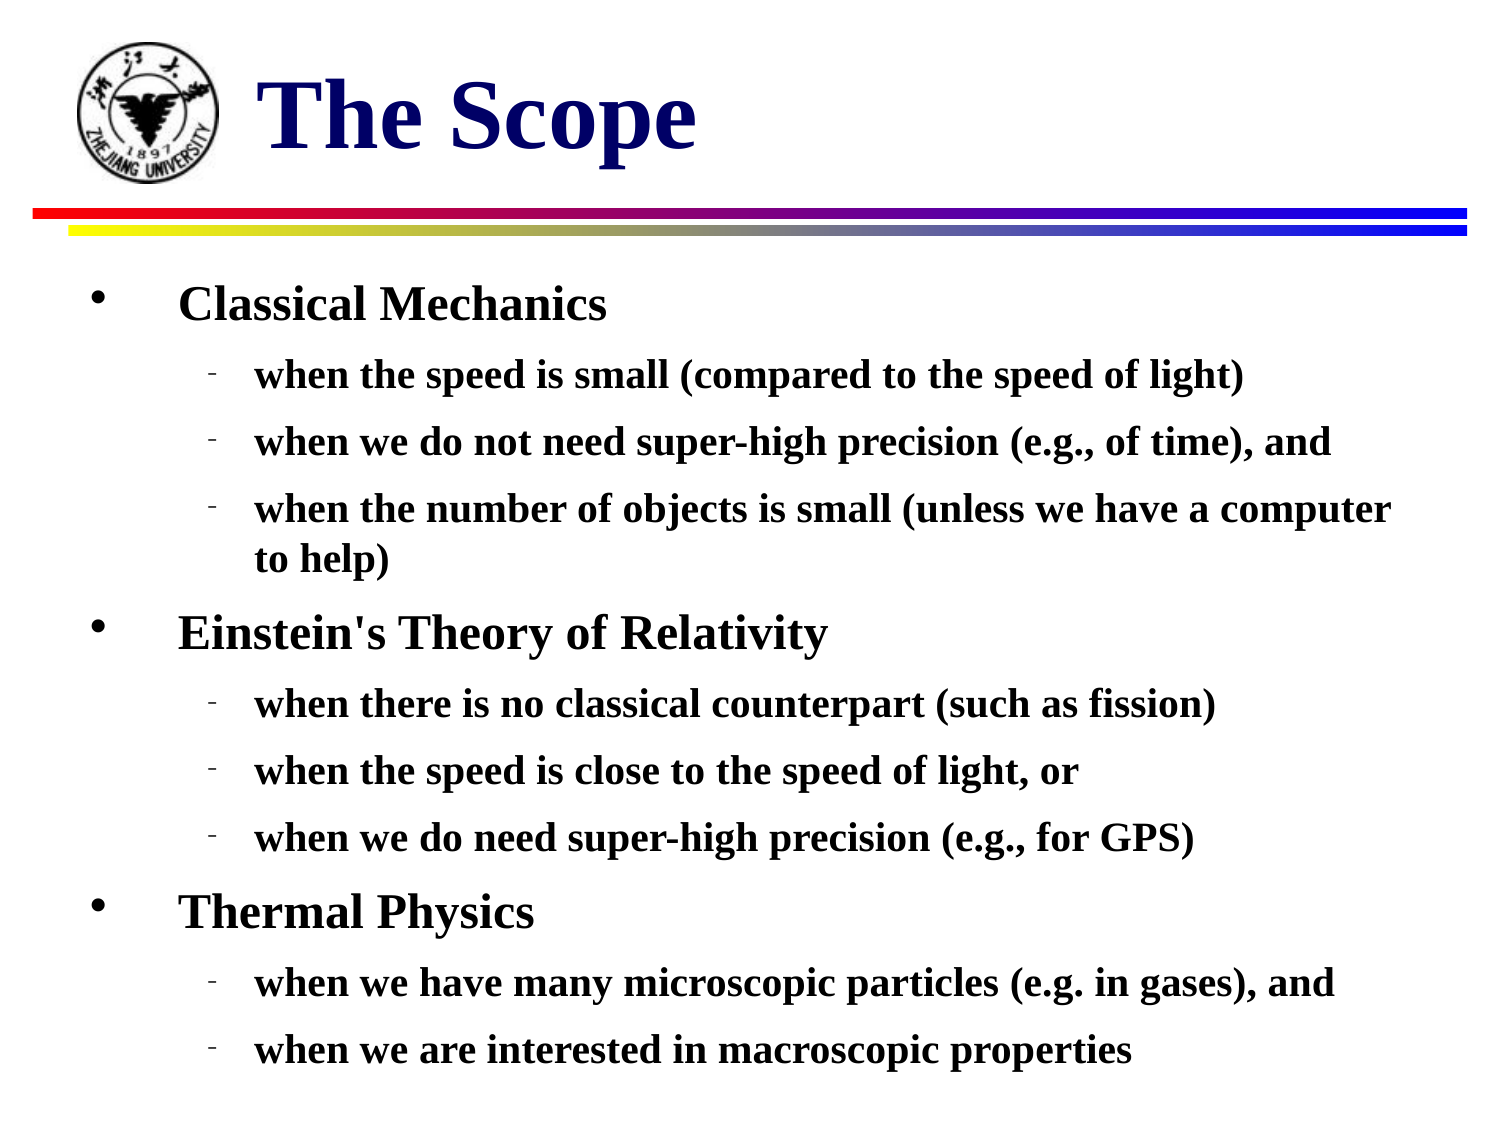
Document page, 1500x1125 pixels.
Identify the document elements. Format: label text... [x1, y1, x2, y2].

text_box Classical Mechanics when the speed is small (compared to the speed of light) when we do not need super-high precision (e.g., of time), and when the number of objects is small (unless we have a computer to help) Einstein's Theory of Relativity when there is no classical counterpart (such as fission) when the speed is close to the speed of light, or when we do need super-high precision (e.g., for GPS) Thermal Physics when we have many microscopic particles (e.g. in gases), and when we are interested in macroscopic properties [74, 262, 1425, 1080]
text_box The Scope [242, 41, 1471, 177]
picture [77, 42, 219, 184]
